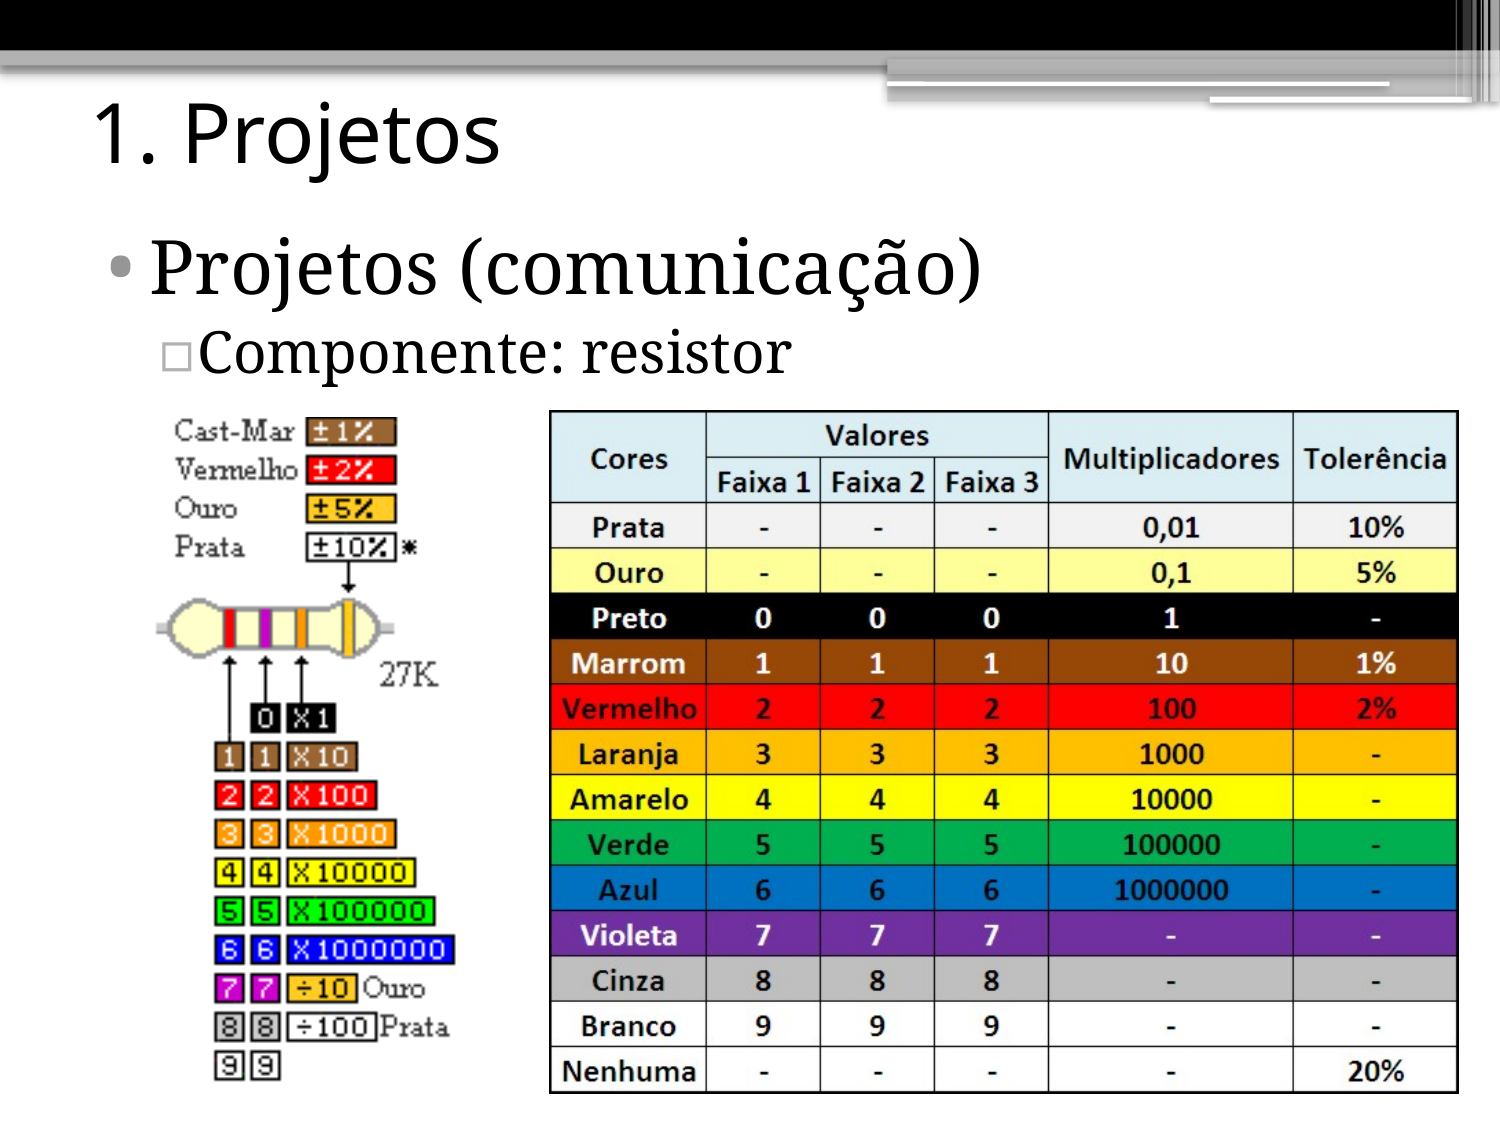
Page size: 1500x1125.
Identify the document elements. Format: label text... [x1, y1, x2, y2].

list Projetos (comunicação) Componente: resistor [75, 211, 1471, 1094]
title 1. Projetos [75, 42, 1425, 218]
picture [135, 417, 467, 1088]
picture [548, 409, 1459, 1095]
